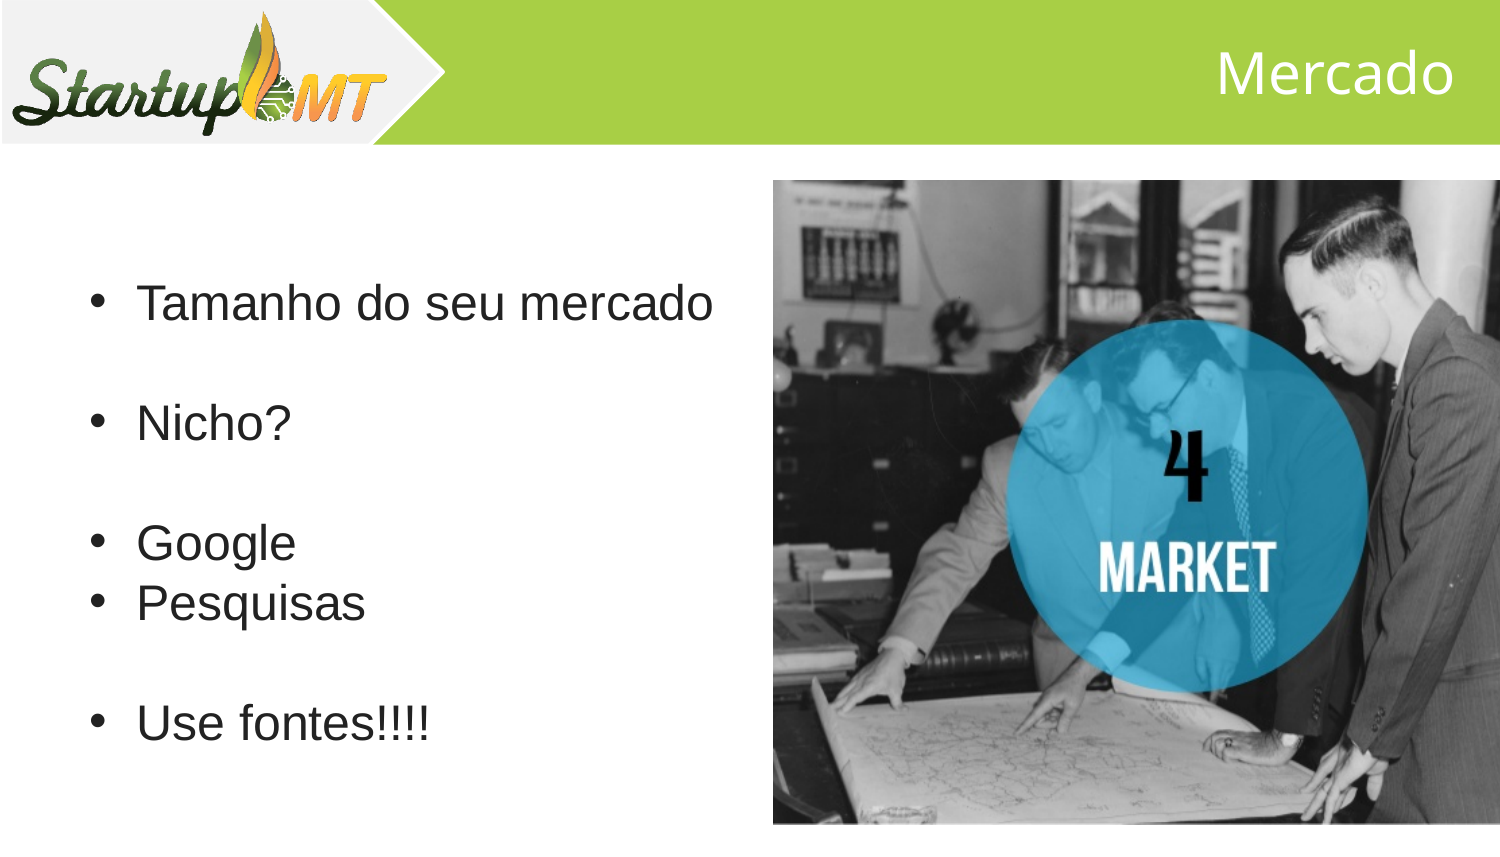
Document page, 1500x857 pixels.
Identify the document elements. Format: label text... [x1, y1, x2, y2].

text_box [399, 25, 445, 119]
picture [3, 0, 395, 168]
picture [773, 179, 1500, 825]
text_box Mercado [513, 29, 1471, 114]
text_box Tamanho do seu mercado Nicho? Google Pesquisas Use fontes!!!! [75, 262, 749, 758]
text_box [399, 0, 1500, 147]
